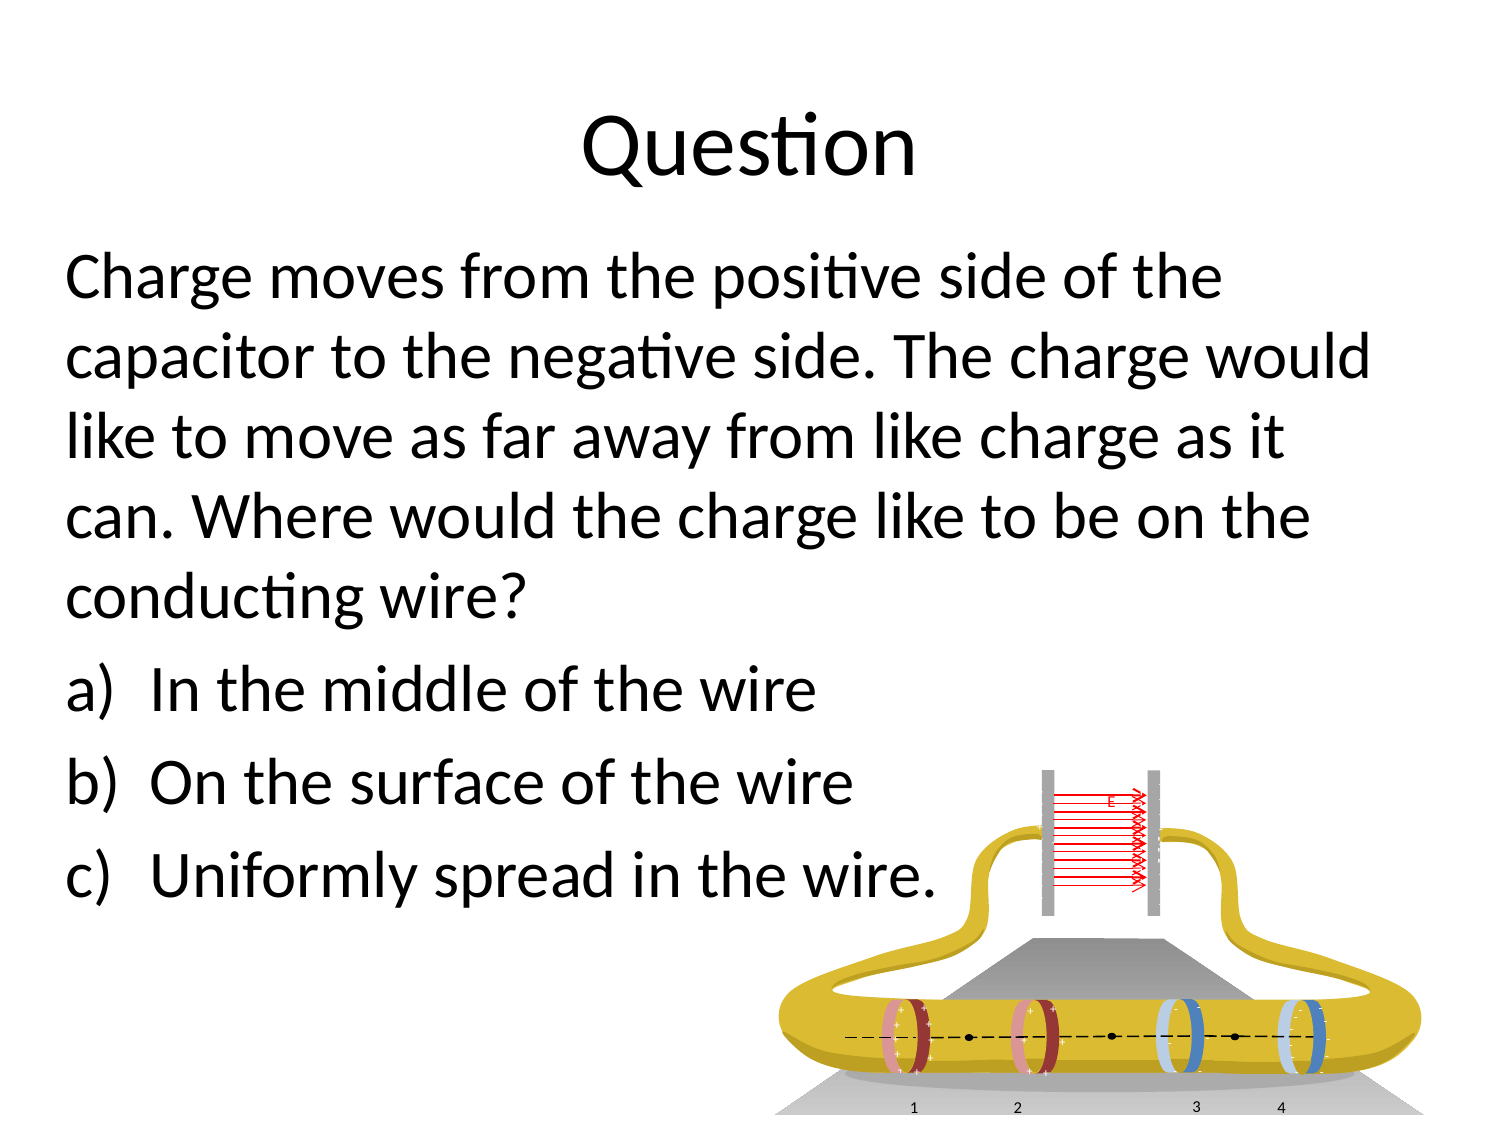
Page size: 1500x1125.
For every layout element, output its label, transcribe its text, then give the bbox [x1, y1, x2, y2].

list Charge moves from the positive side of the capacitor to the negative side. The charge would like to move as far away from like charge as it can. Where would the charge like to be on the conducting wire? In the middle of the wire On the surface of the wire Uniformly spread in the wire. [50, 224, 1400, 967]
title Question [75, 45, 1425, 233]
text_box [774, 768, 1426, 1125]
